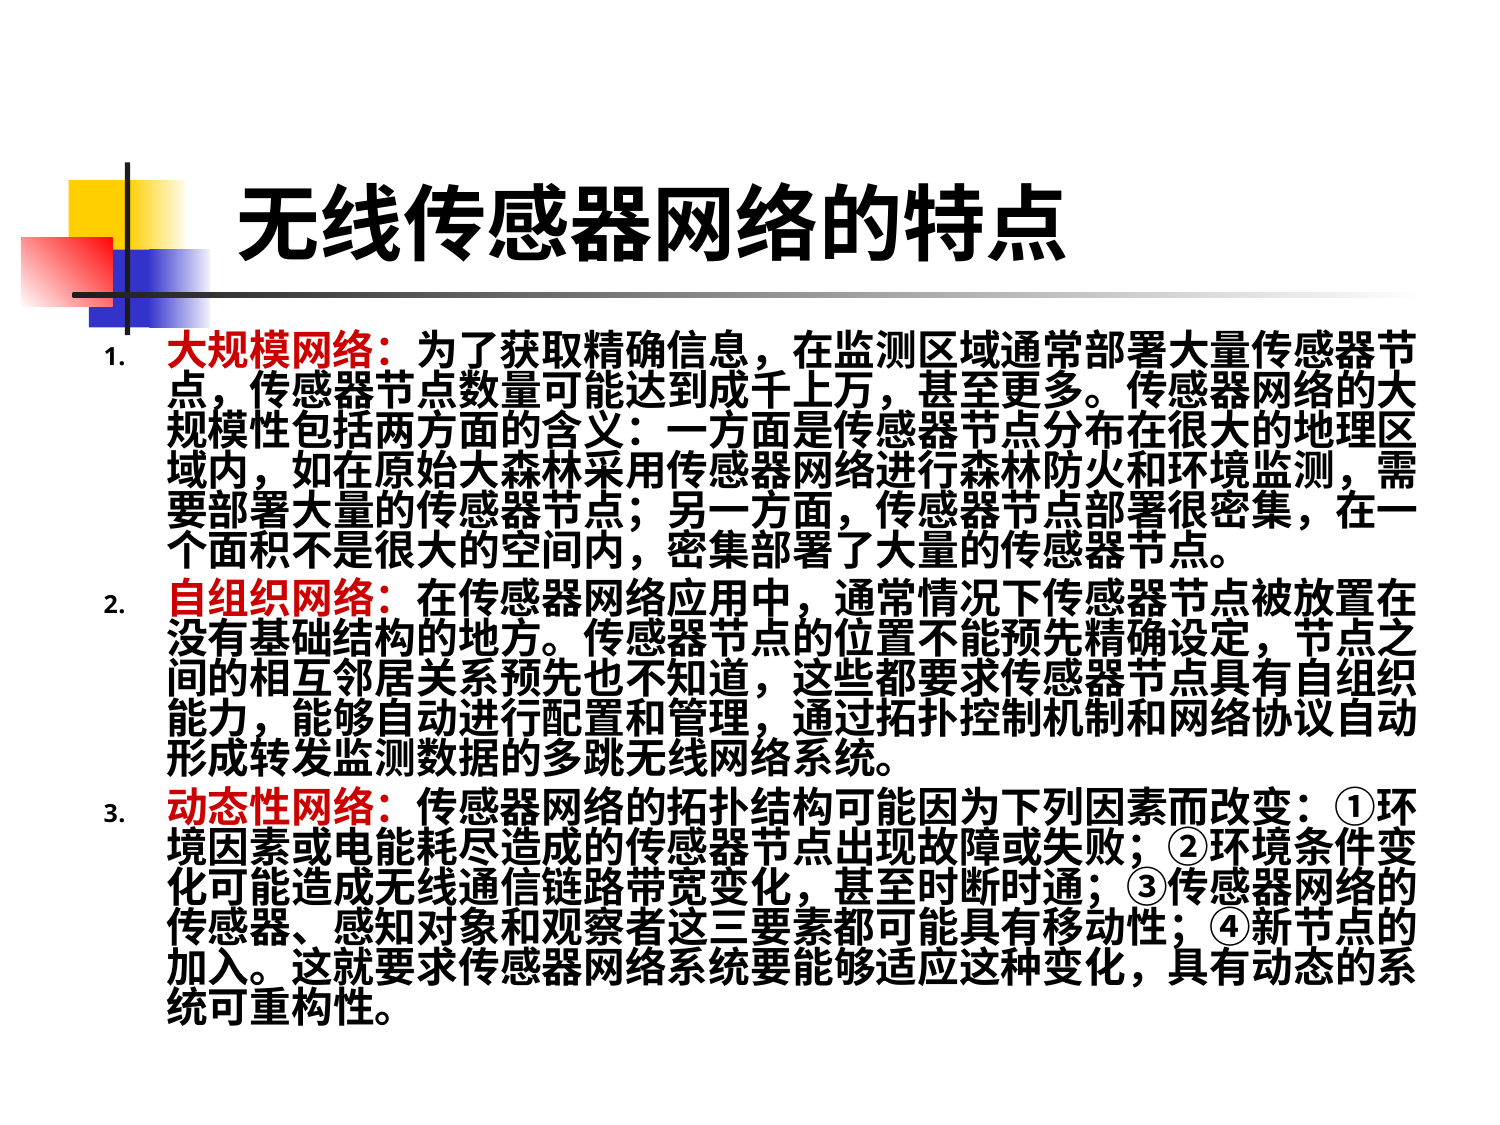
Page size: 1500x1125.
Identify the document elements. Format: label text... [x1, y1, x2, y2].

title 无线传感器网络的特点 [221, 101, 1500, 342]
list 大规模网络：为了获取精确信息，在监测区域通常部署大量传感器节点，传感器节点数量可能达到成千上万，甚至更多。传感器网络的大规模性包括两方面的含义：一方面是传感器节点分布在很大的地理区域内，如在原始大森林采用传感器网络进行森林防火和环境监测，需要部署大量的传感器节点；另一方面，传感器节点部署很密集，在一个面积不是很大的空间内，密集部署了大量的传感器节点。 自组织网络：在传感器网络应用中，通常情况下传感器节点被放置在没有基础结构的地方。传感器节点的位置不能预先精确设定，节点之间的相互邻居关系预先也不知道，这些都要求传感器节点具有自组织能力，能够自动进行配置和管理，通过拓扑控制机制和网络协议自动形成转发监测数据的多跳无线网络系统。 动态性网络：传感器网络的拓扑结构可能因为下列因素而改变：①环境因素或电能耗尽造成的传感器节点出现故障或失败；②环境条件变化可能造成无线通信链路带宽变化，甚至时断时通；③传感器网络的传感器、感知对象和观察者这三要素都可能具有移动性；④新节点的加入。这就要求传感器网络系统要能够适应这种变化，具有动态的系统可重构性。 [88, 326, 1439, 1125]
